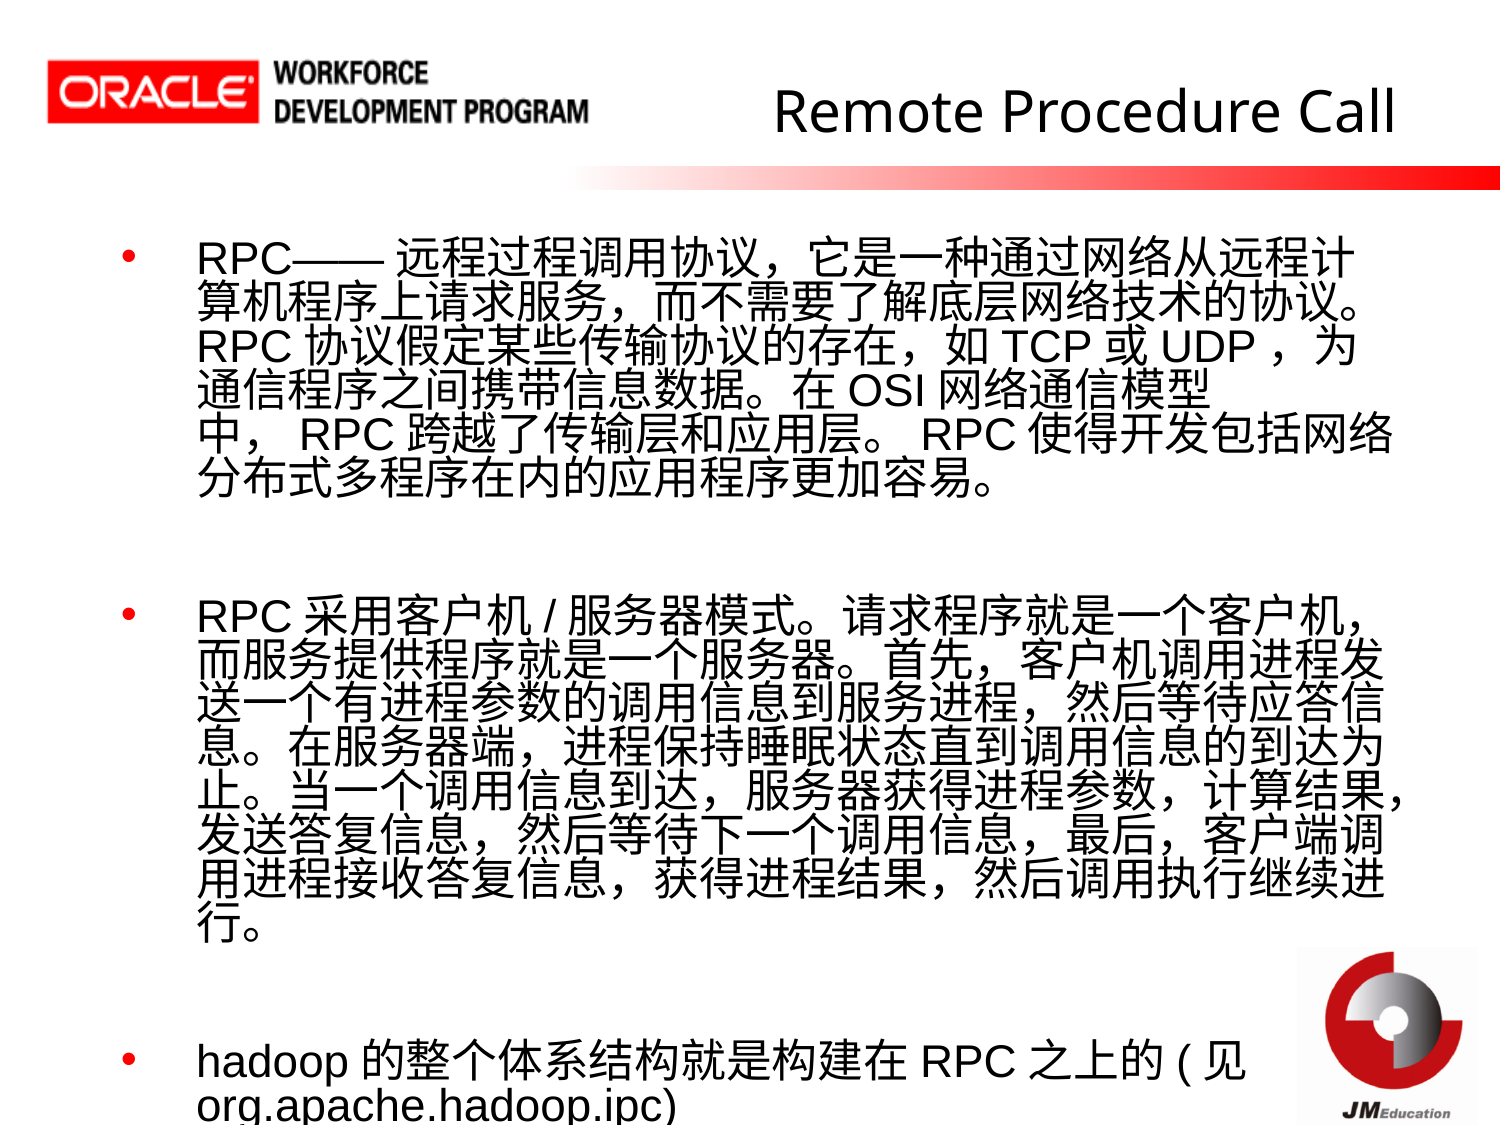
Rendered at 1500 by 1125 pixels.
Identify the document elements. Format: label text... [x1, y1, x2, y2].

picture [1297, 947, 1478, 1125]
list RPC——远程过程调用协议，它是一种通过网络从远程计算机程序上请求服务，而不需要了解底层网络技术的协议。RPC协议假定某些传输协议的存在，如TCP或UDP，为通信程序之间携带信息数据。在OSI网络通信模型中，RPC跨越了传输层和应用层。RPC使得开发包括网络分布式多程序在内的应用程序更加容易。 RPC采用客户机/服务器模式。请求程序就是一个客户机，而服务提供程序就是一个服务器。首先，客户机调用进程发送一个有进程参数的调用信息到服务进程，然后等待应答信息。在服务器端，进程保持睡眠状态直到调用信息的到达为止。当一个调用信息到达，服务器获得进程参数，计算结果，发送答复信息，然后等待下一个调用信息，最后，客户端调用进程接收答复信息，获得进程结果，然后调用执行继续进行。 hadoop的整个体系结构就是构建在RPC之上的(见org.apache.hadoop.ipc) [99, 237, 1400, 1087]
picture [0, 0, 636, 186]
title Remote Procedure Call [99, 71, 1400, 217]
